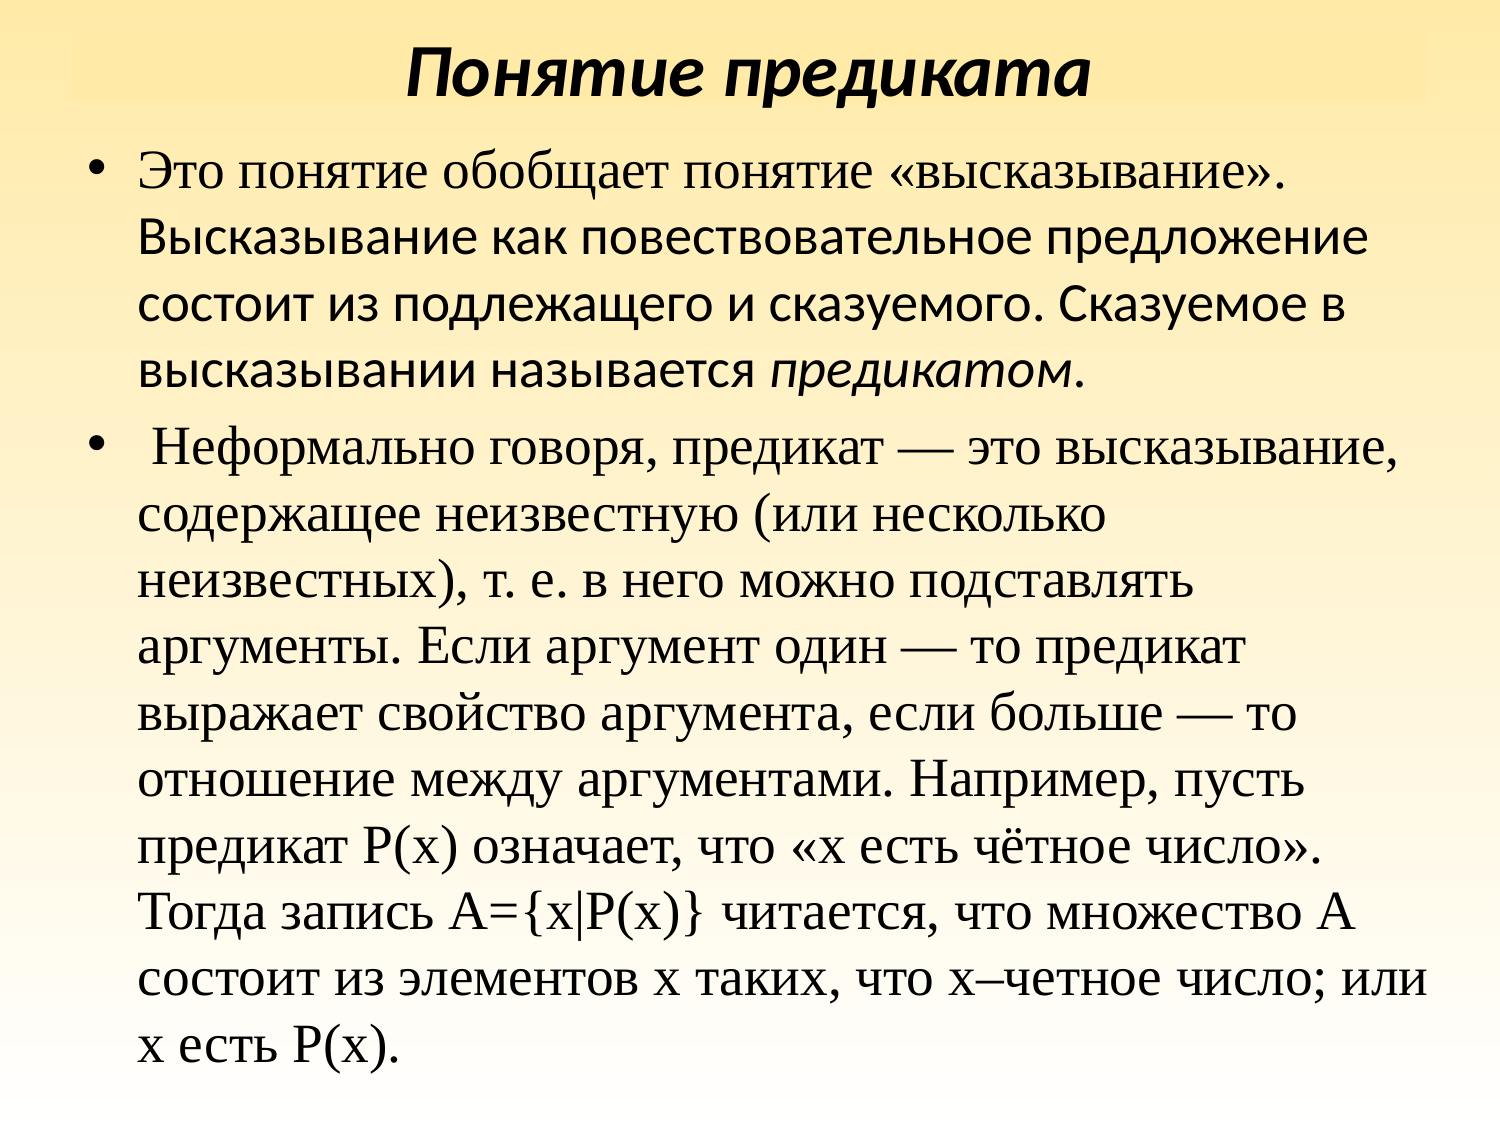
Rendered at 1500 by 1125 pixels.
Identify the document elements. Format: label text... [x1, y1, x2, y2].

list Это понятие обобщает понятие «высказывание». Высказывание как повествовательное предложение состоит из подлежащего и сказуемого. Сказуемое в высказывании называется предикатом. Неформально говоря, предикат — это высказывание, содержащее неизвестную (или несколько неизвестных), т. е. в него можно подставлять аргументы. Если аргумент один — то предикат выражает свойство аргумента, если больше — то отношение между аргументами. Например, пусть предикат P(x) означает, что «x есть чётное число». Тогда запись A={x|P(x)} читается, что множество А состоит из элементов х таких, что х–четное число; или х есть Р(х). [71, 125, 1468, 1083]
title Понятие предиката [71, 31, 1427, 102]
